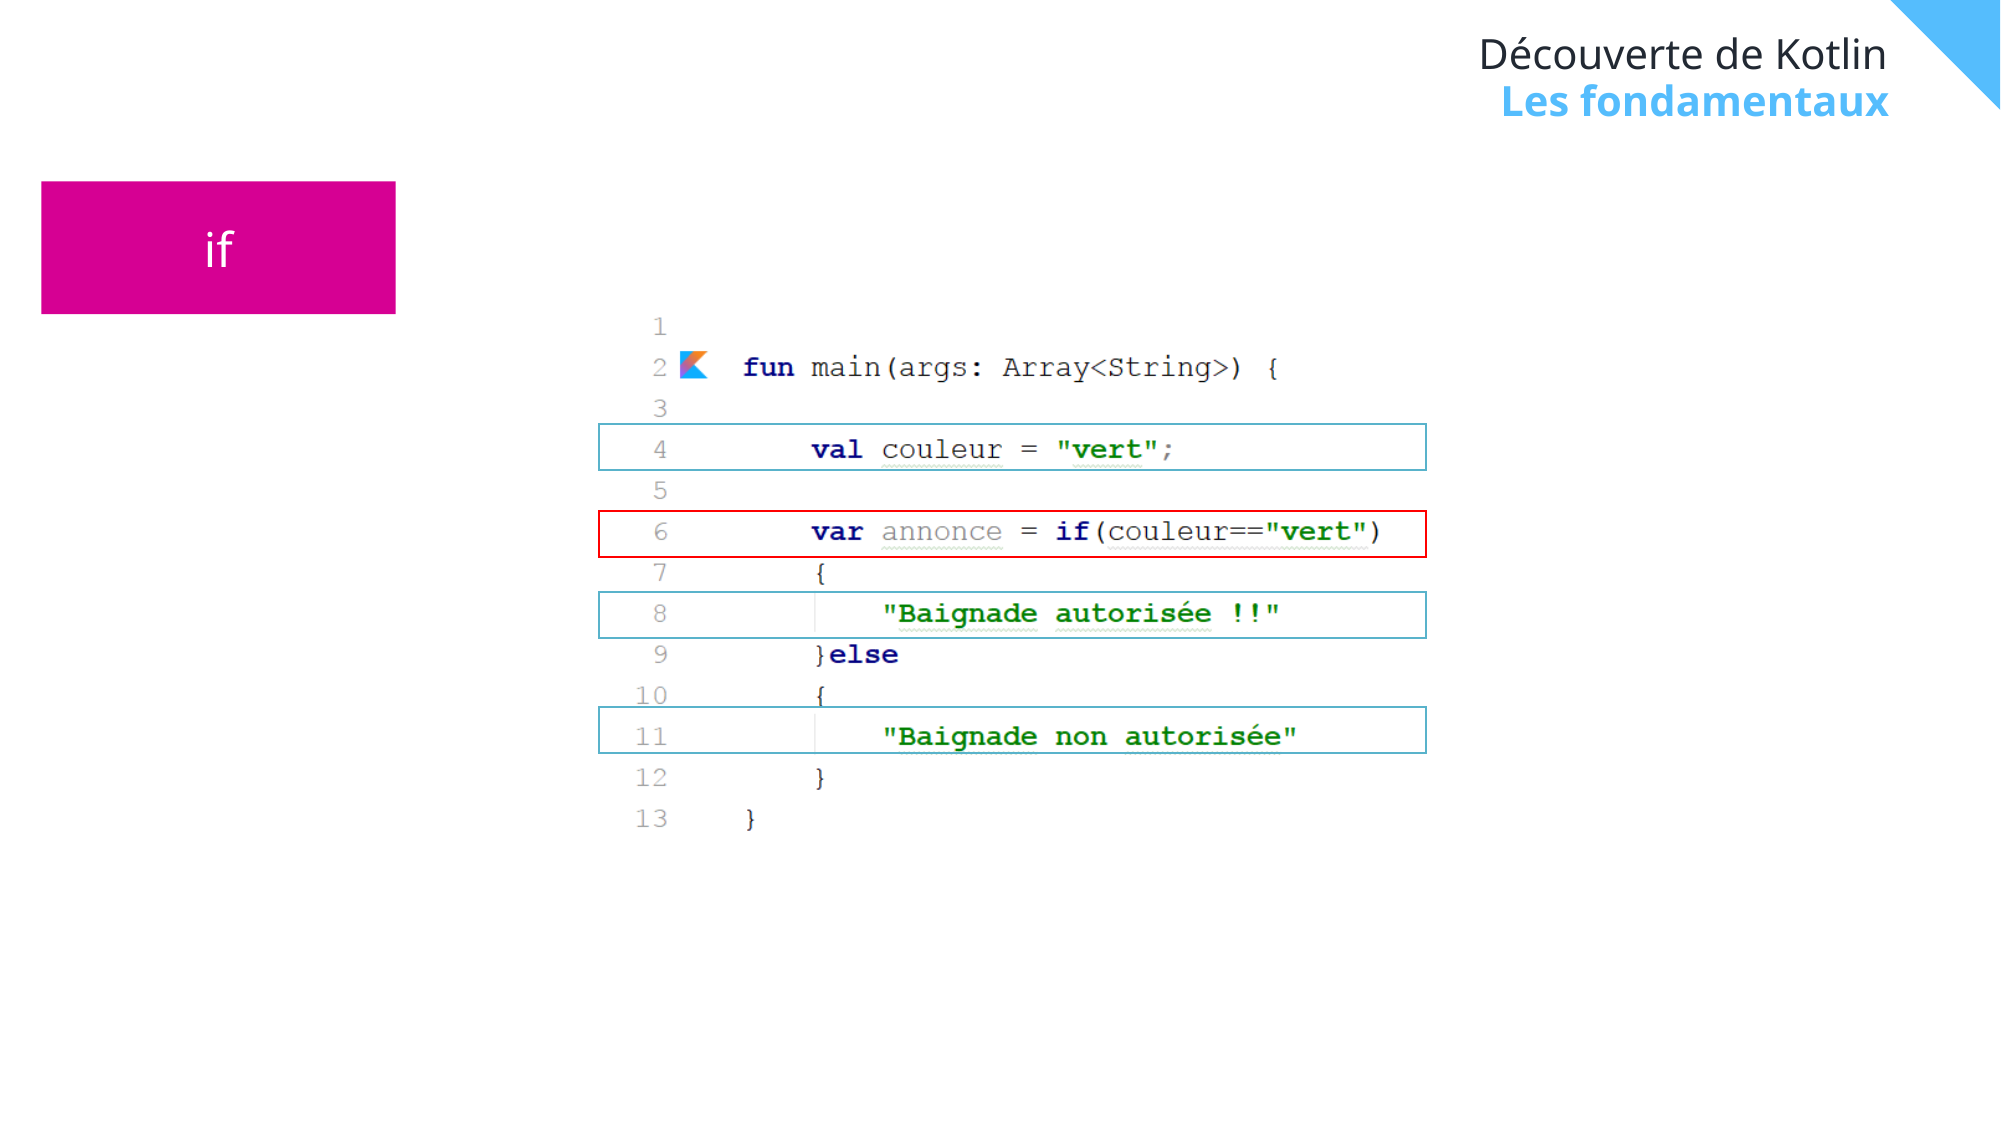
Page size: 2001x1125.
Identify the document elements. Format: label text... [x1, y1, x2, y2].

picture [628, 304, 1397, 842]
title Découverte de Kotlin [55, 33, 1888, 80]
text_box if [40, 180, 397, 315]
text_box [598, 423, 628, 471]
text_box [598, 591, 628, 639]
text_box [1397, 706, 1427, 754]
text_box [1397, 591, 1427, 639]
text_box [1397, 423, 1427, 471]
text_box [598, 706, 628, 754]
text_box [1397, 510, 1427, 558]
text_box [598, 510, 628, 558]
list Les fondamentaux [55, 80, 1890, 145]
